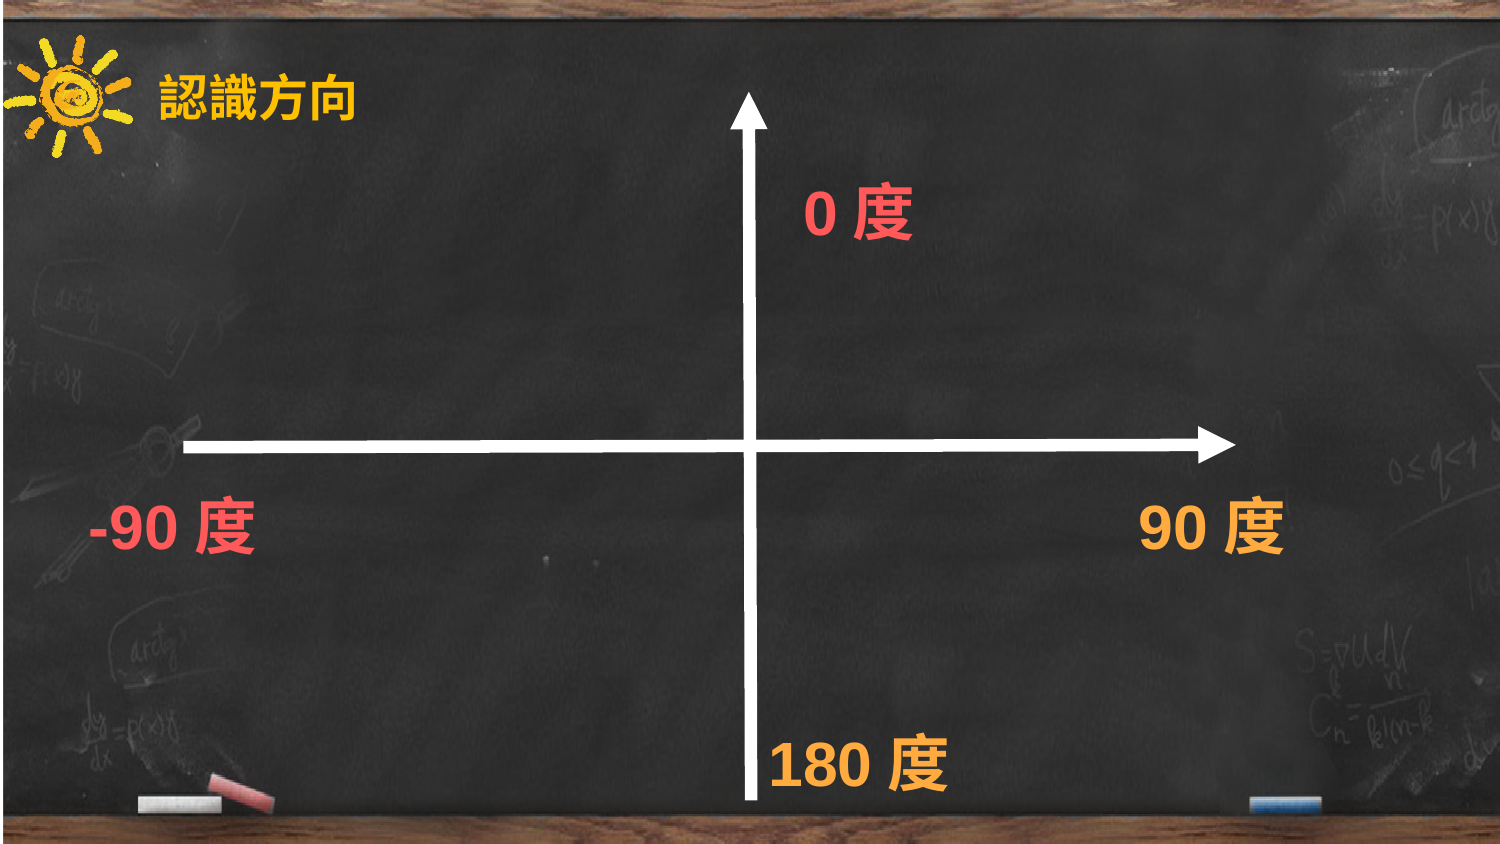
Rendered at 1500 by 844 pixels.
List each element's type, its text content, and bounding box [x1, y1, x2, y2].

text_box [1106, 444, 1237, 448]
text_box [183, 444, 394, 448]
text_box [395, 444, 1105, 448]
picture [0, 0, 1500, 844]
text_box 0度 [768, 157, 951, 250]
text_box 90度 [1120, 471, 1304, 564]
text_box 180度 [743, 708, 976, 801]
text_box 認識方向 [158, 66, 458, 127]
text_box -90度 [57, 471, 289, 564]
